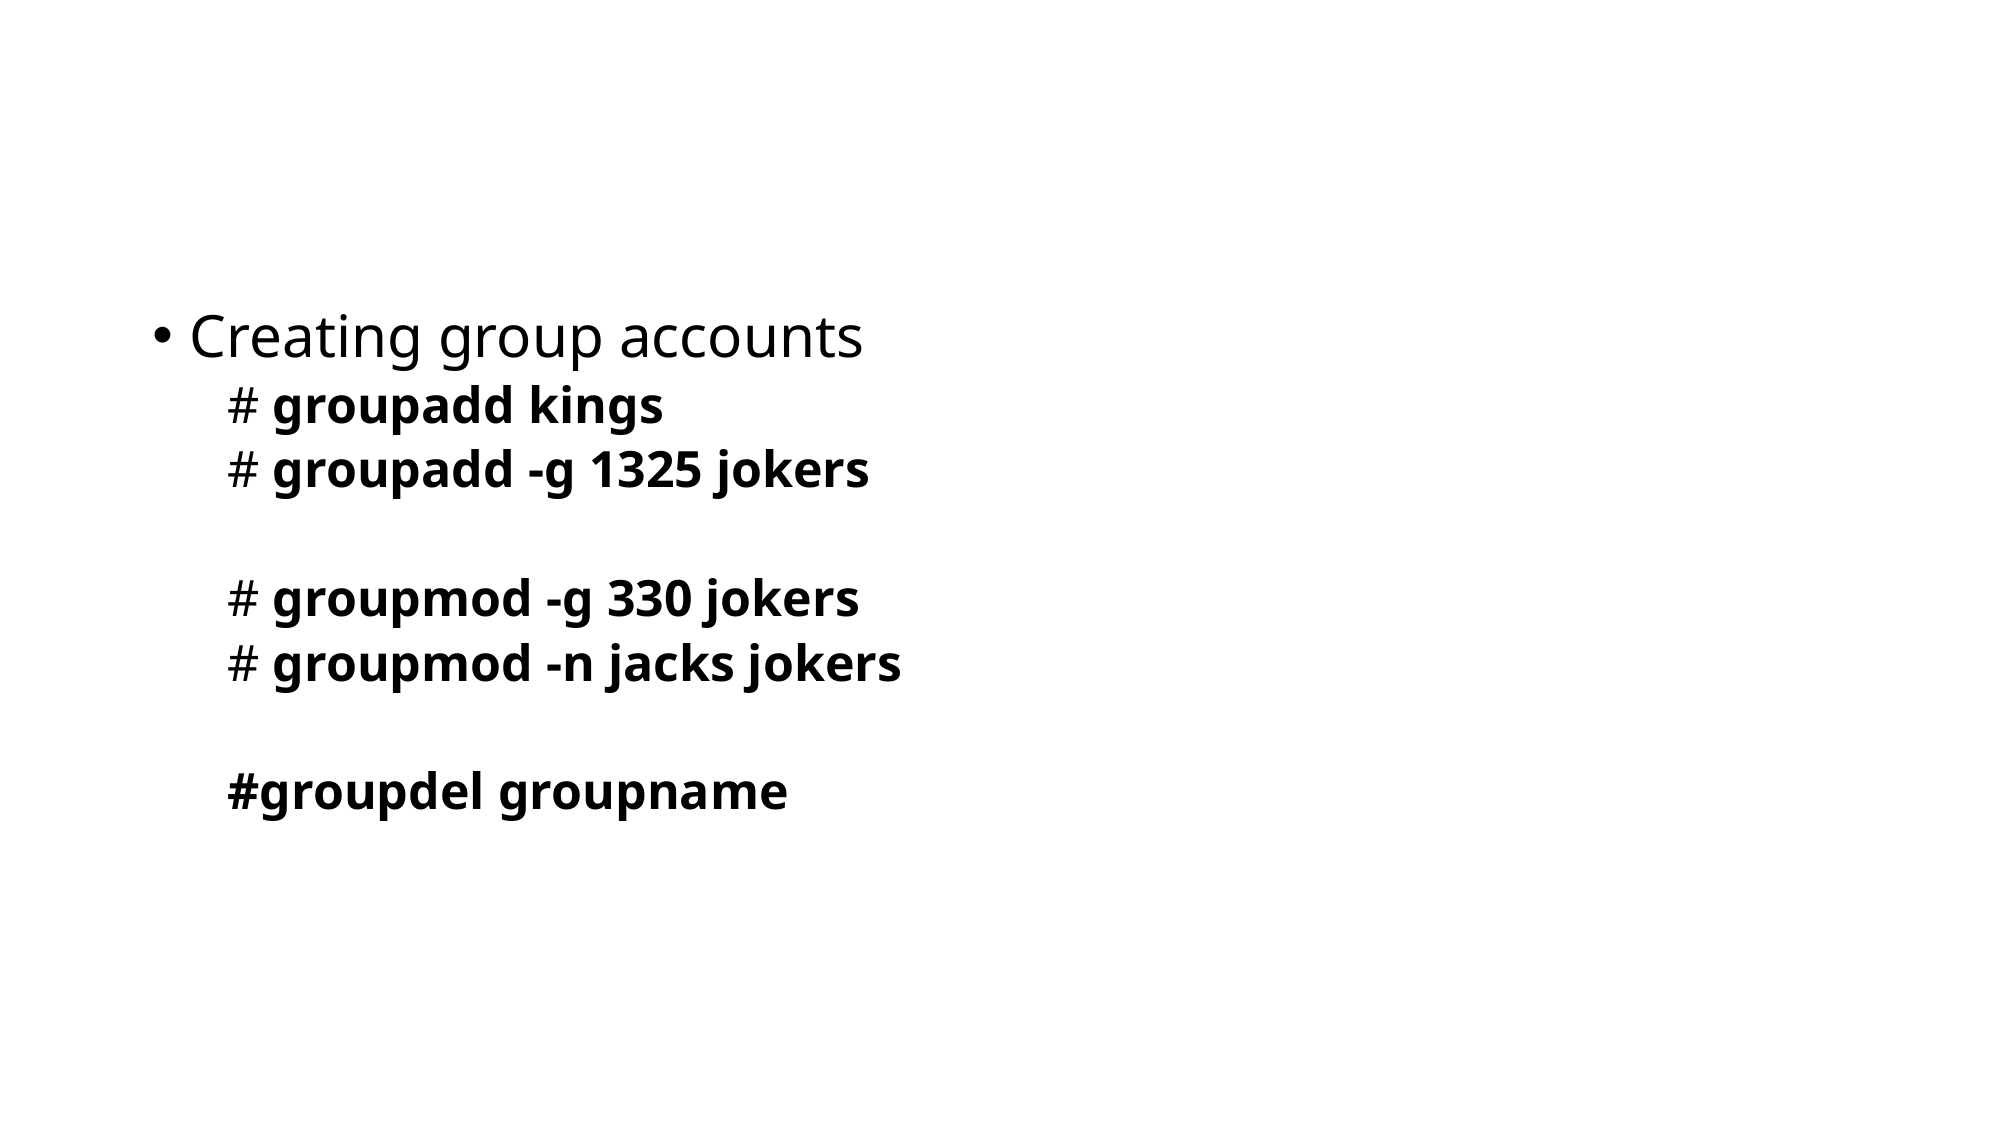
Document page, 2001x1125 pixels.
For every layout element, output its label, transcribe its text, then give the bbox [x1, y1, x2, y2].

list Creating group accounts # groupadd kings # groupadd -g 1325 jokers # groupmod -g 330 jokers # groupmod -n jacks jokers #groupdel groupname [137, 299, 1863, 1014]
